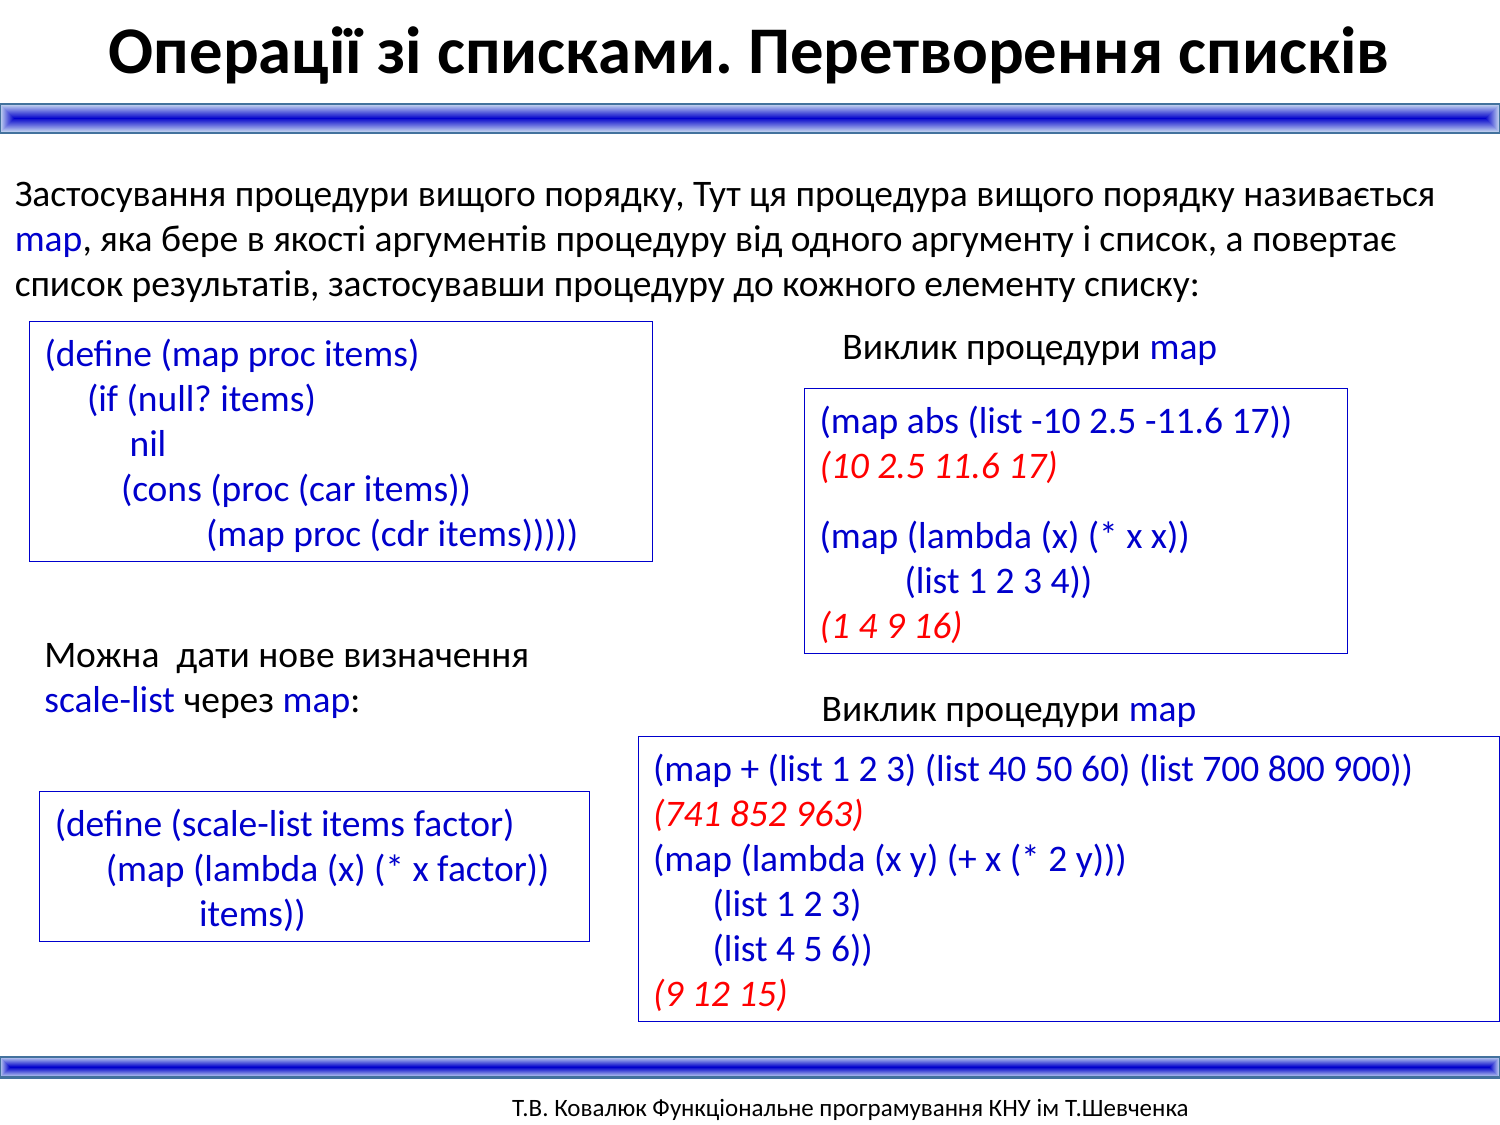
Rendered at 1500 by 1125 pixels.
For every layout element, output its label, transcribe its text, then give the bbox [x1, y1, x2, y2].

text_box (define (scale-list items factor) (map (lambda (x) (* x factor)) items)) [39, 791, 590, 942]
text_box Операції зі списками. Перетворення списків [0, 0, 1500, 95]
text_box Виклик процедури map [806, 676, 1220, 736]
text_box (map abs (list -10 2.5 -11.6 17)) (10 2.5 11.6 17) (map (lambda (x) (* x x)) (list 1 2 3 4)) (1 4 9 16) [804, 388, 1348, 654]
text_box Застосування процедури вищого порядку, Тут ця процедура вищого порядку називається map, яка бере в якості аргументів процедуру від одного аргументу і список, а повертає список результатів, застосувавши процедуру до кожного елементу списку: [0, 161, 1476, 312]
text_box Можна дати нове визначення scale-list через map: [29, 623, 590, 728]
text_box Виклик процедури map [827, 314, 1241, 375]
text_box (define (map proc items) (if (null? items) nil (cons (proc (car items)) (map proc (cdr items))))) [29, 321, 653, 562]
text_box (map + (list 1 2 3) (list 40 50 60) (list 700 800 900)) (741 852 963) (map (lambda (x y) (+ x (* 2 y))) (list 1 2 3) (list 4 5 6)) (9 12 15) [638, 736, 1500, 1022]
